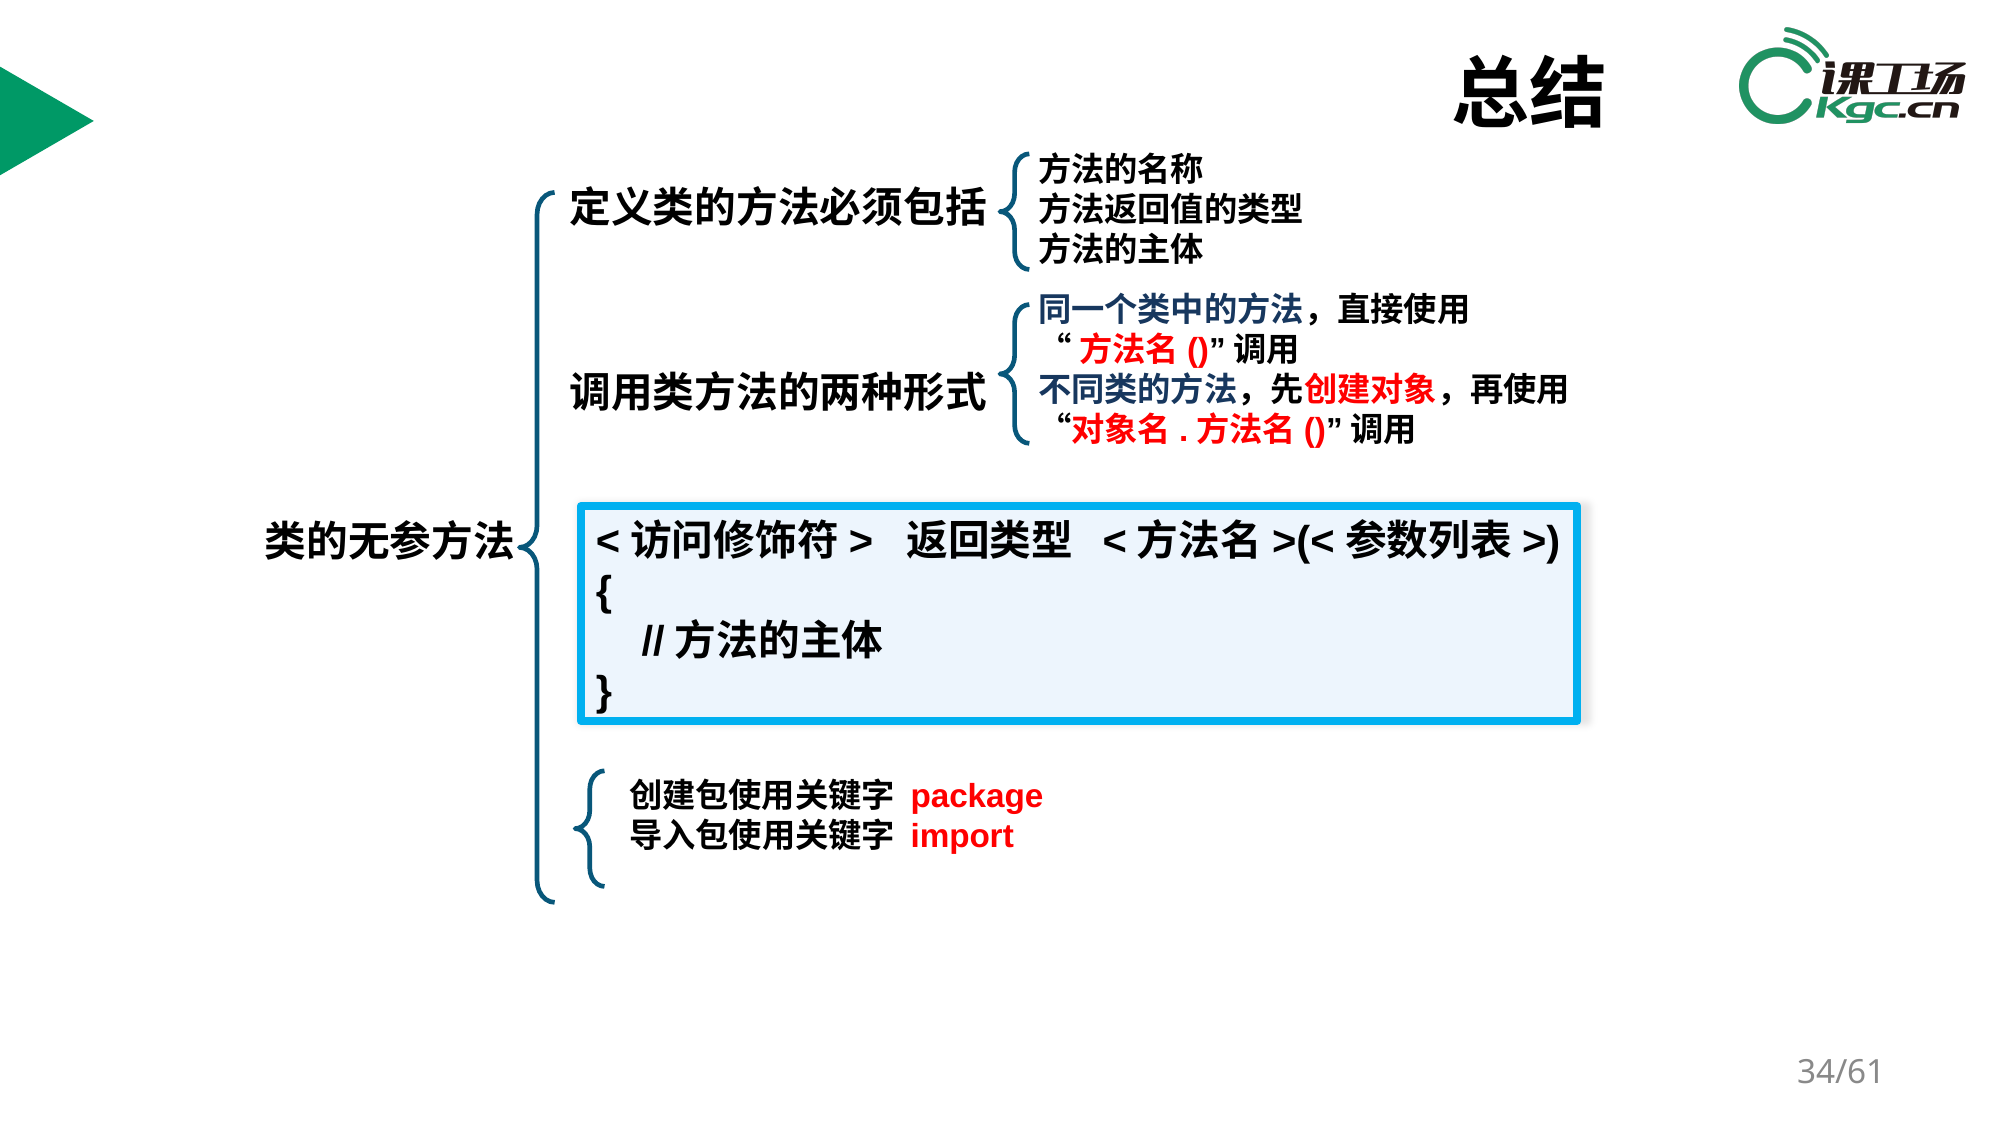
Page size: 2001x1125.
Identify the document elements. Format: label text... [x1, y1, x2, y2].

text_box 创建包使用关键字 package 导入包使用关键字 import [614, 767, 1318, 862]
text_box [999, 155, 1023, 268]
picture [1739, 27, 1966, 124]
text_box [999, 306, 1023, 442]
text_box 同一个类中的方法，直接使用 “方法名()”调用 不同类的方法，先创建对象，再使用“对象名.方法名()”调用 [1023, 281, 1598, 456]
title 总结 [1436, 46, 1721, 133]
text_box 定义类的方法必须包括 调用类方法的两种形式 [554, 173, 1378, 788]
text_box [575, 770, 605, 887]
text_box <访问修饰符> 返回类型 <方法名>(<参数列表>) { //方法的主体 } [580, 506, 1578, 721]
text_box [519, 192, 555, 903]
text_box 类的无参方法 [249, 513, 537, 574]
text_box 方法的名称 方法返回值的类型 方法的主体 [1023, 140, 1356, 276]
slide_number 34/61 [1433, 1042, 1901, 1104]
